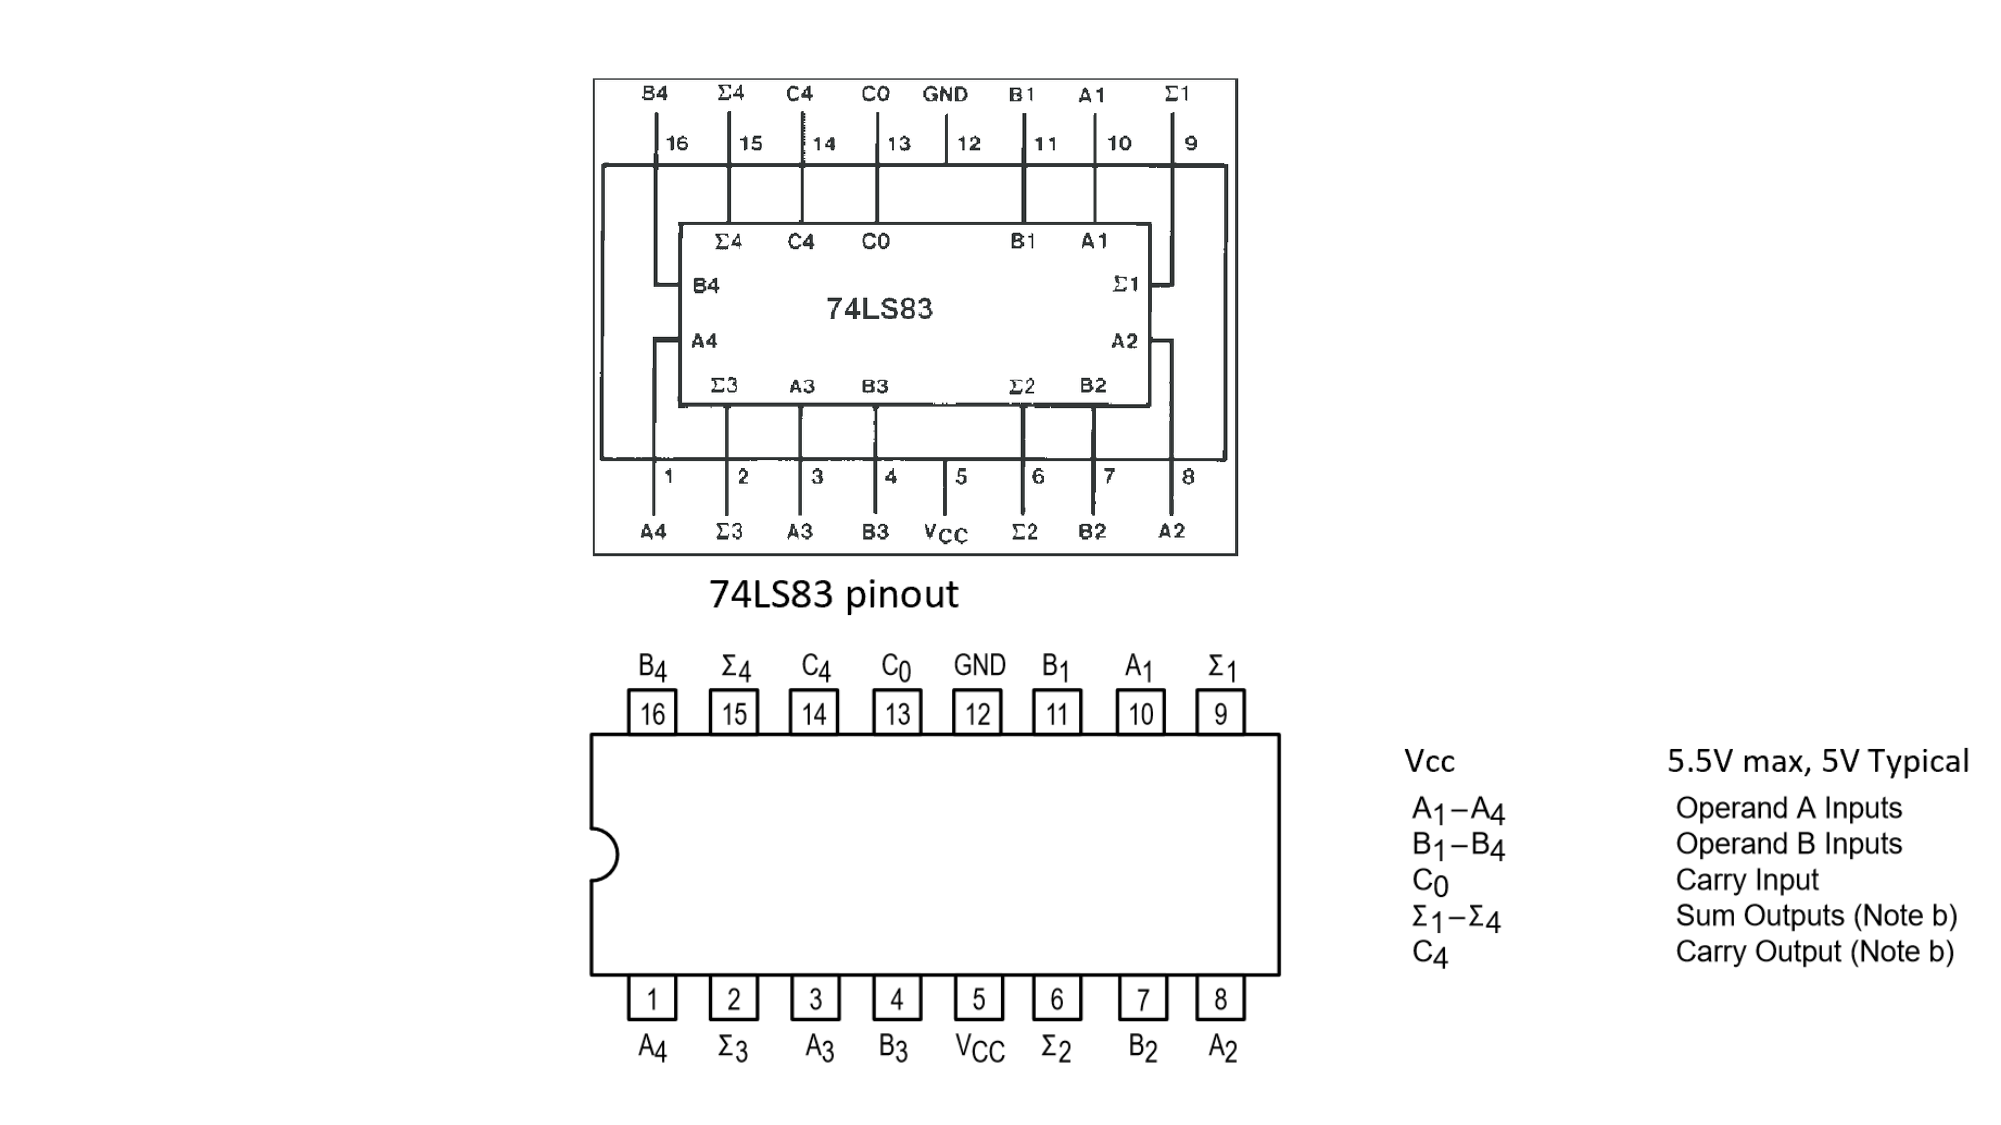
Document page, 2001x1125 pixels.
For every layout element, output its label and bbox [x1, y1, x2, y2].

picture [546, 68, 2000, 1091]
